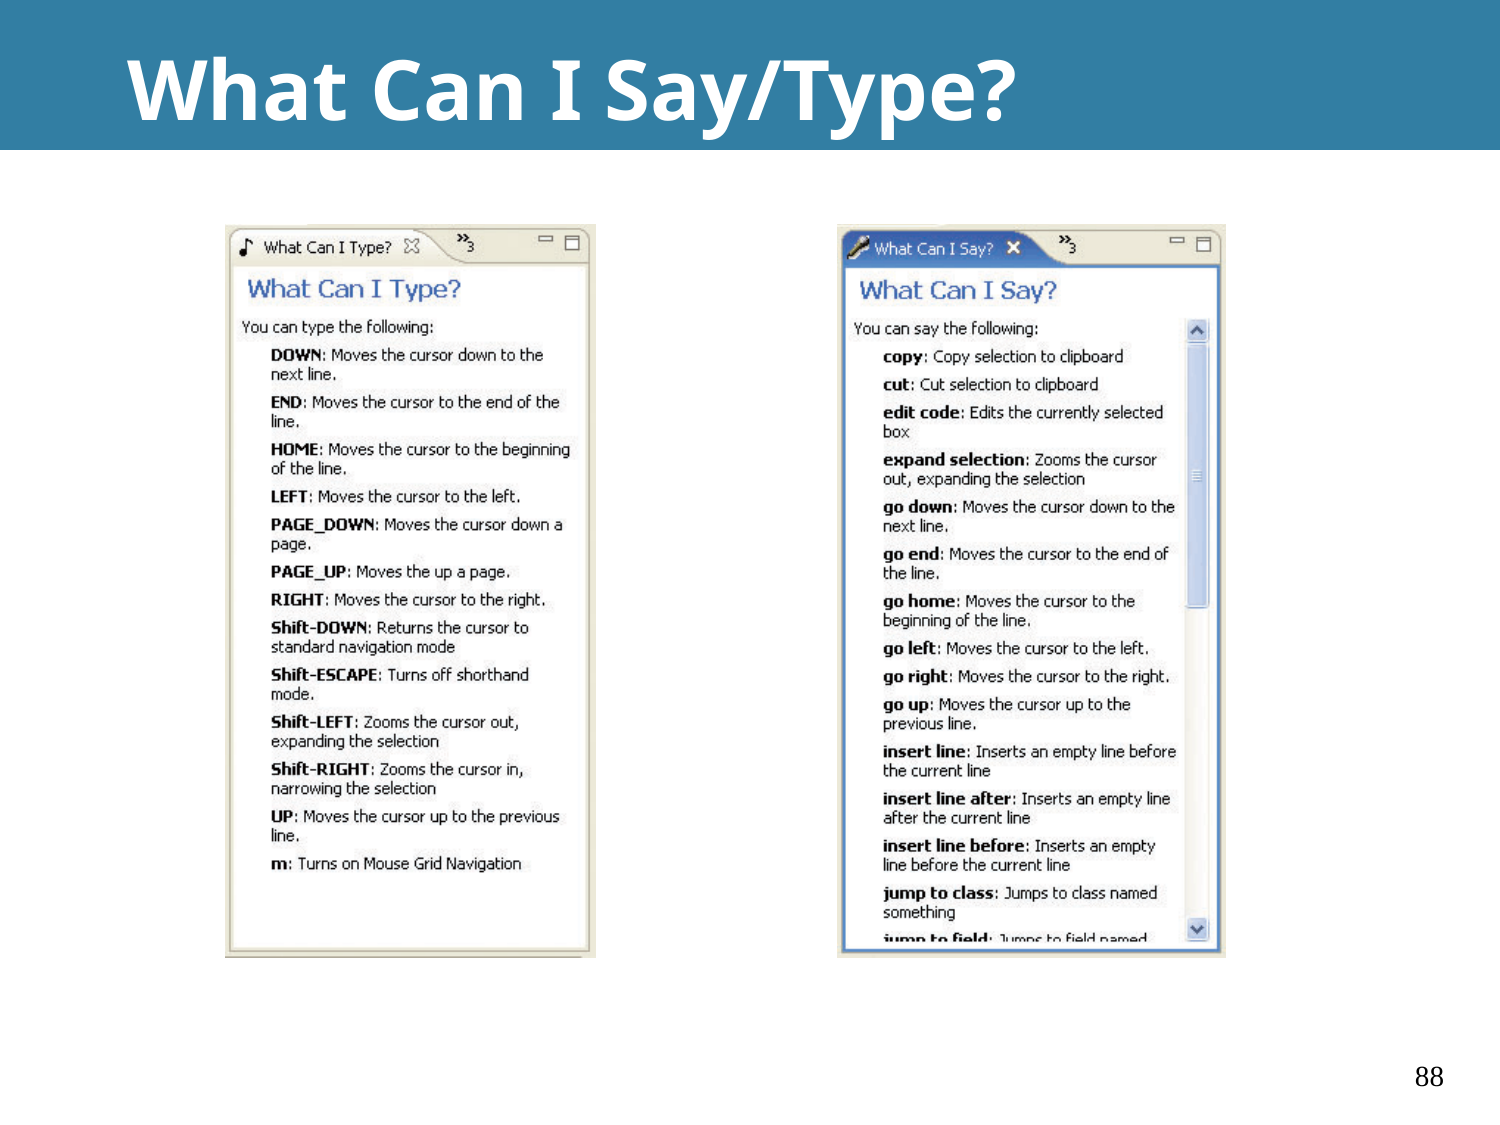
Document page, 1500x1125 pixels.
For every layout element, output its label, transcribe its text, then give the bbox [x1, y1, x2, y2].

picture [837, 224, 1226, 958]
picture [224, 224, 596, 958]
title What Can I Say/Type? [112, 12, 1500, 163]
